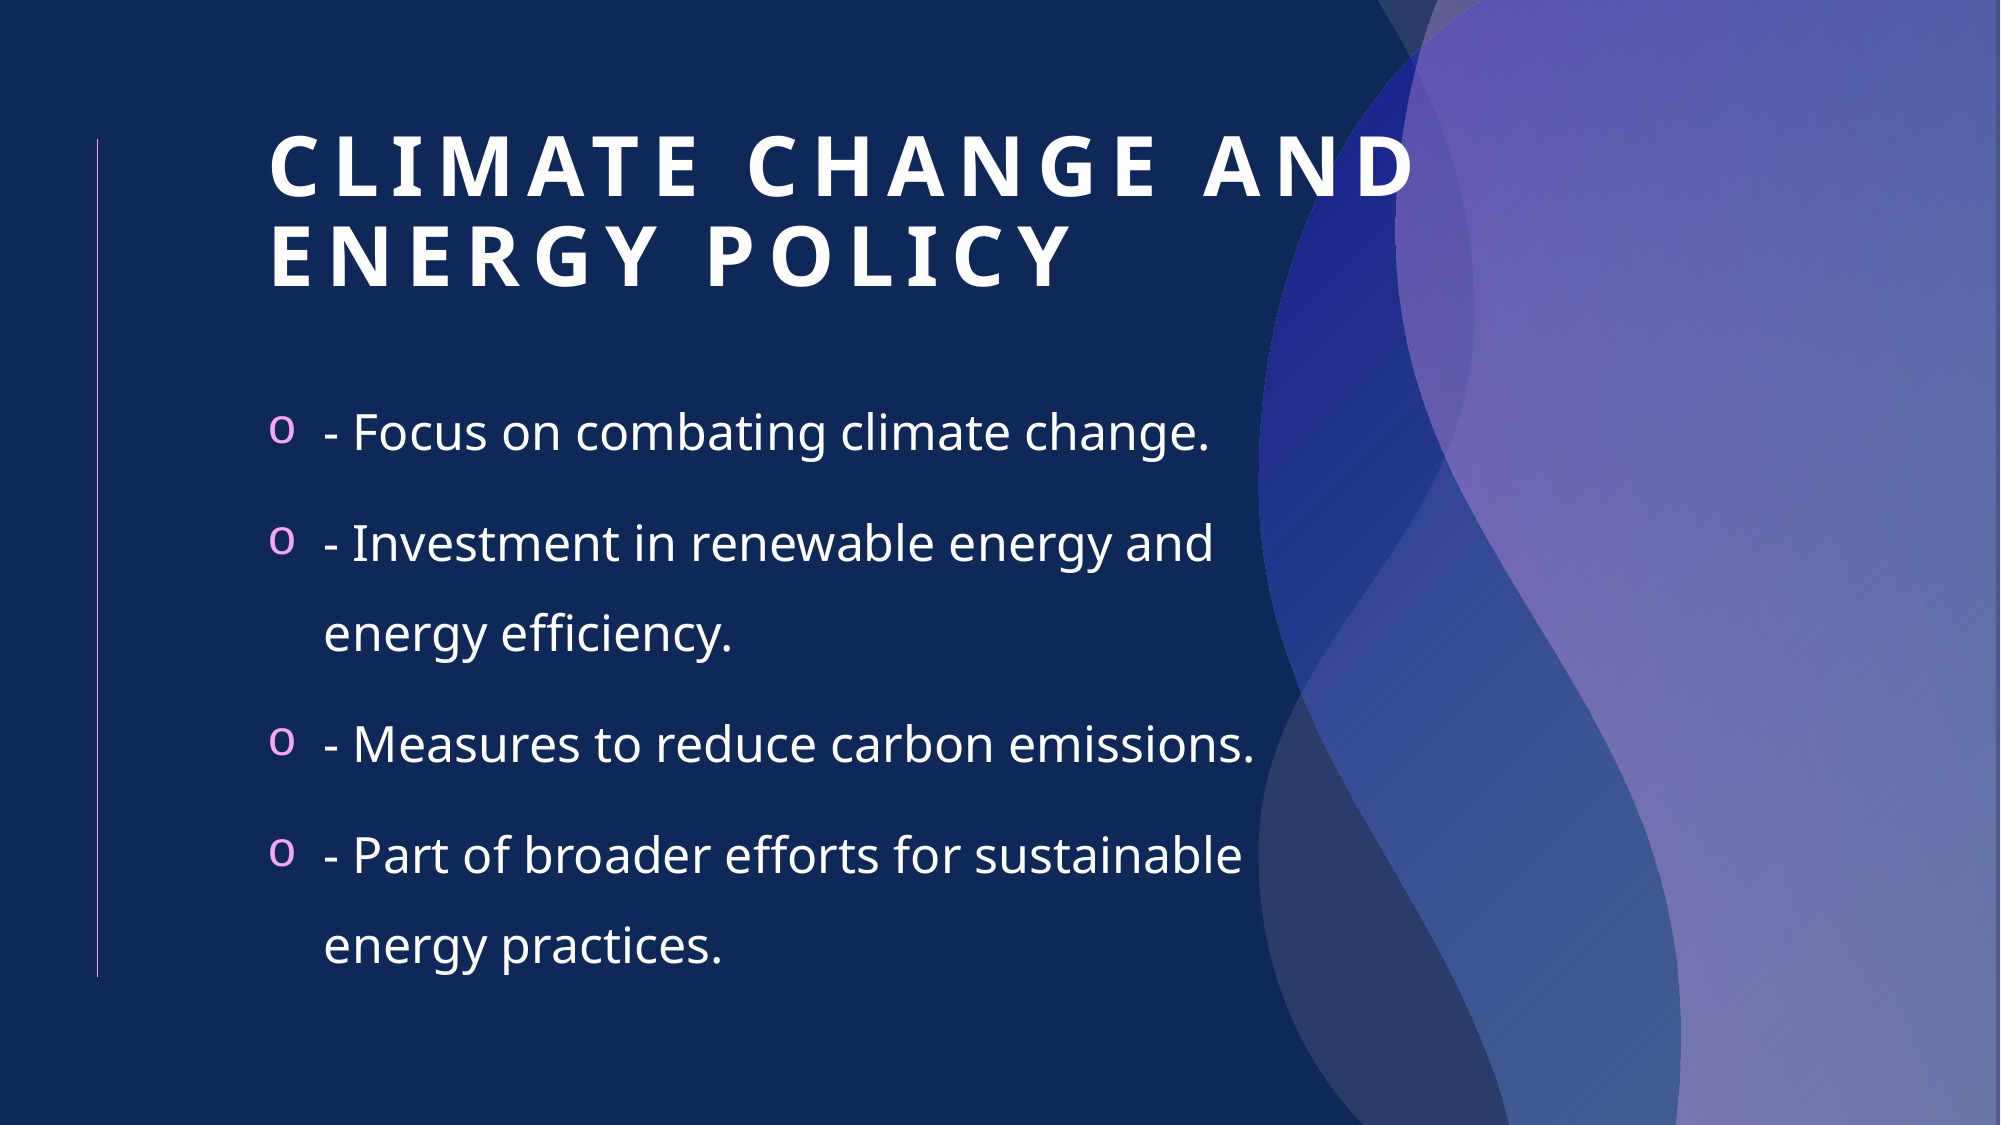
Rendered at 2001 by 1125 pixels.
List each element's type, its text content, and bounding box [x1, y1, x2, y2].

title Climate Change and Energy Policy [251, 136, 1709, 312]
list - Focus on combating climate change. - Investment in renewable energy and energy efficiency. - Measures to reduce carbon emissions. - Part of broader efforts for sustainable energy practices. [251, 363, 1306, 902]
